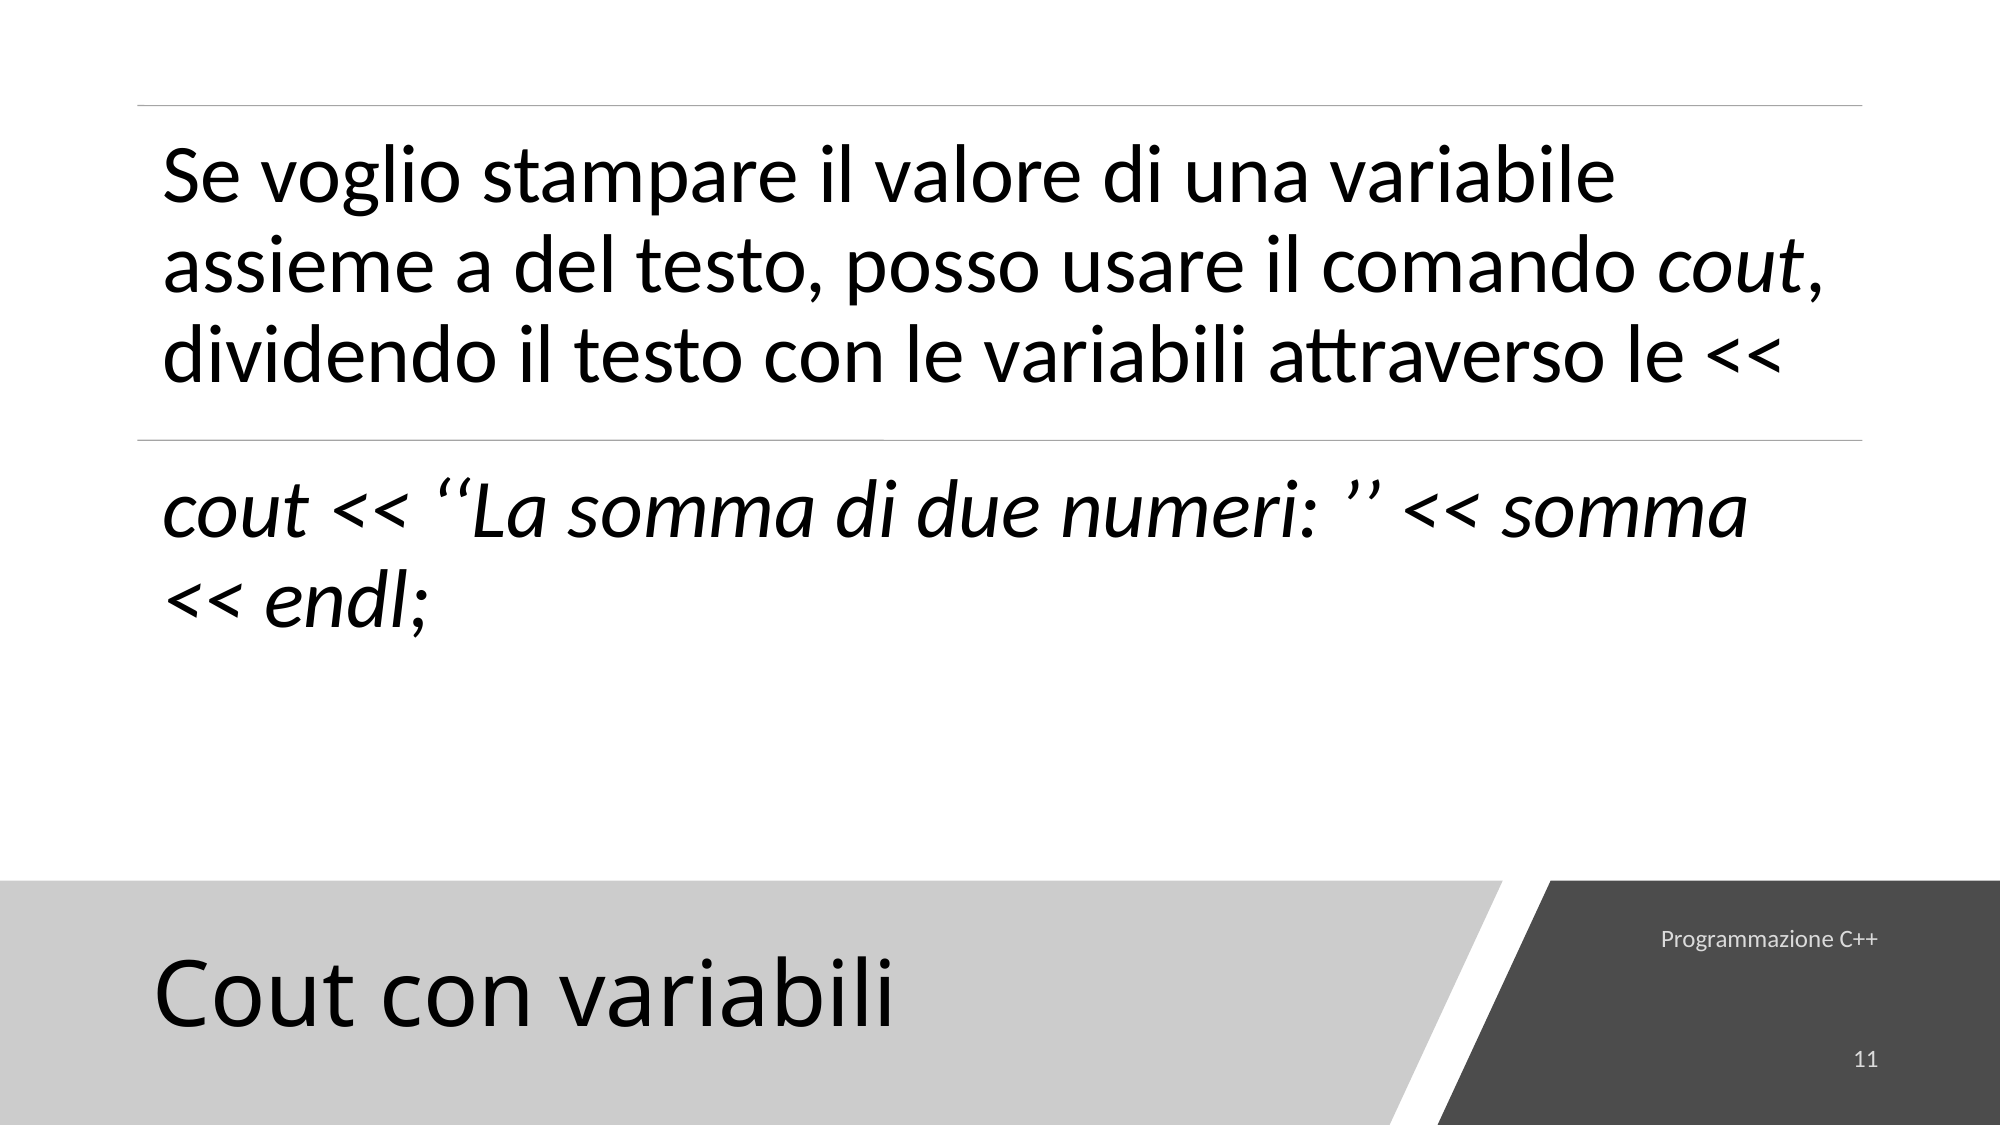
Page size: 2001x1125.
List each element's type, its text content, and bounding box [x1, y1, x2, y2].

footer Programmazione C++ [1544, 907, 1894, 967]
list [137, 105, 1863, 775]
text_box [1436, 879, 2000, 1125]
title Cout con variabili [137, 907, 1404, 1087]
slide_number 5 [1672, 1027, 1894, 1087]
text_box [0, 879, 1505, 1125]
